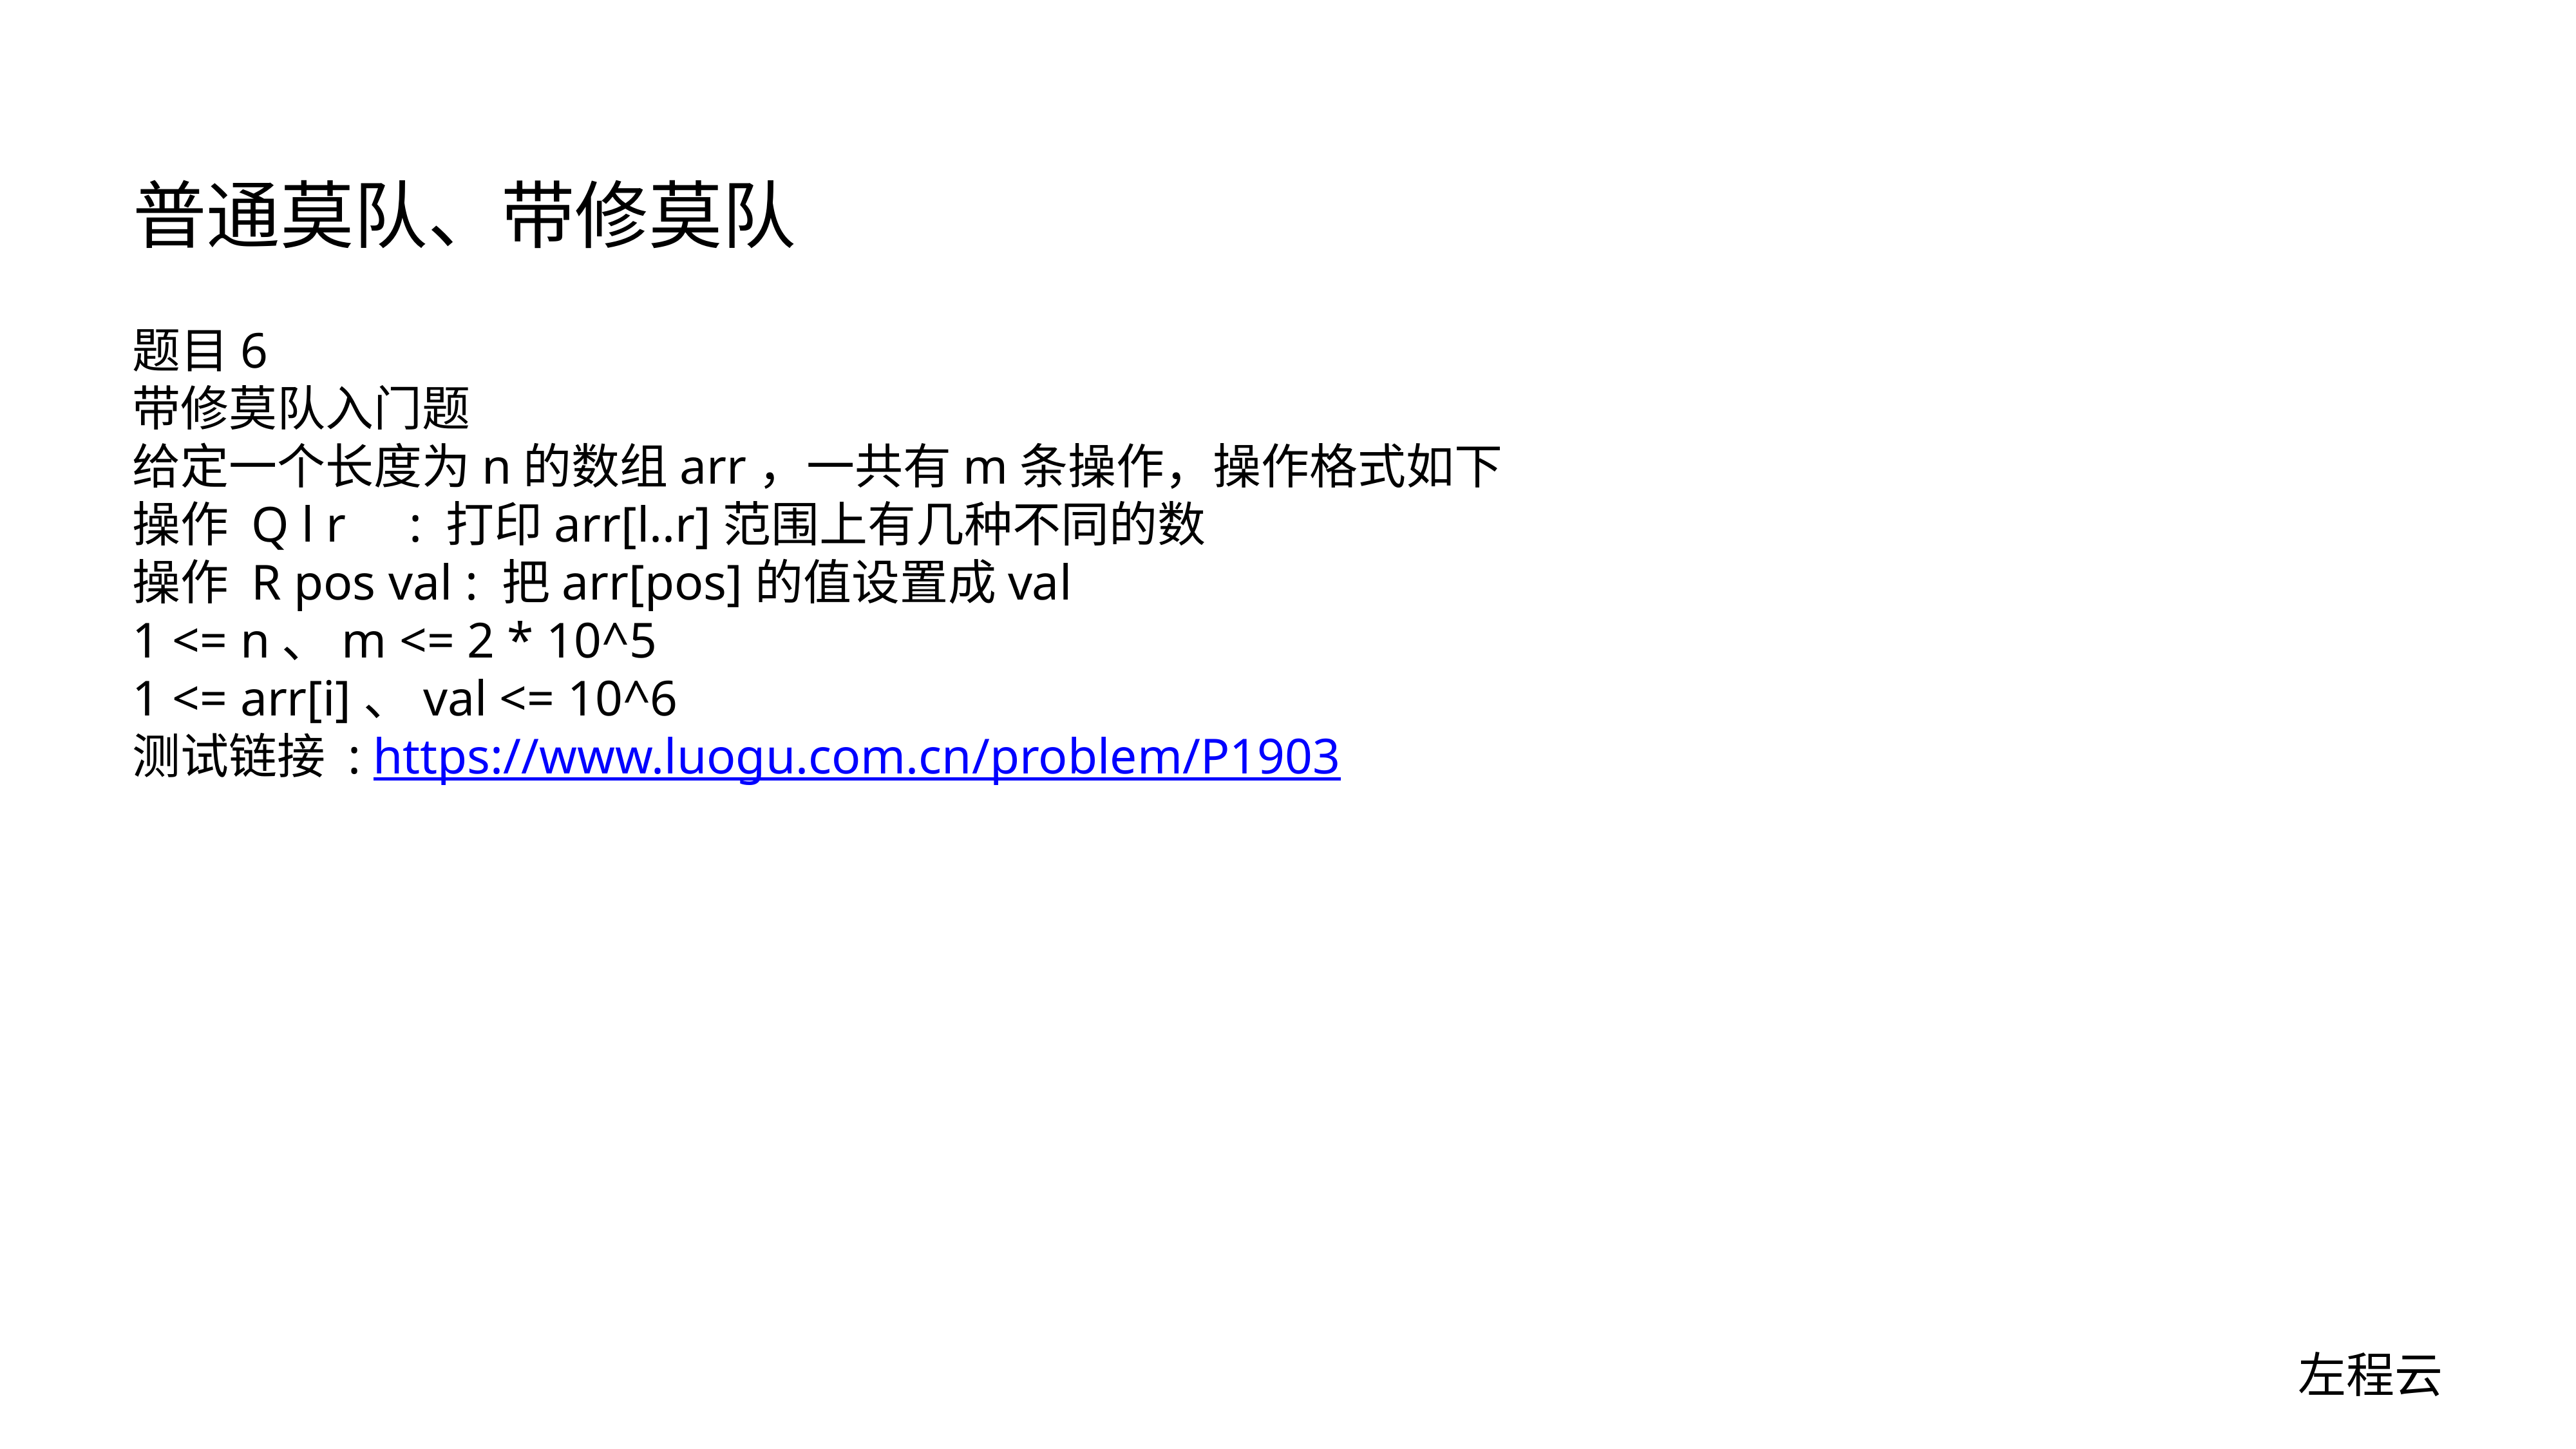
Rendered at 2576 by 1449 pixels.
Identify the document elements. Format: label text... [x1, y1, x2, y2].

title 普通莫队、带修莫队 [127, 48, 2449, 263]
text_box 题目6 带修莫队入门题 给定一个长度为n的数组arr，一共有m条操作，操作格式如下 操作 Q l r : 打印arr[l..r]范围上有几种不同的数 操作 R pos val : 把arr[pos]的值设置成val 1 <= n、m <= 2 * 10^5 1 <= arr[i]、val <= 10^6 测试链接 : https://www.luogu.com.cn/problem/P1903 [127, 314, 2449, 1304]
text_box 左程云 [127, 1339, 2449, 1408]
